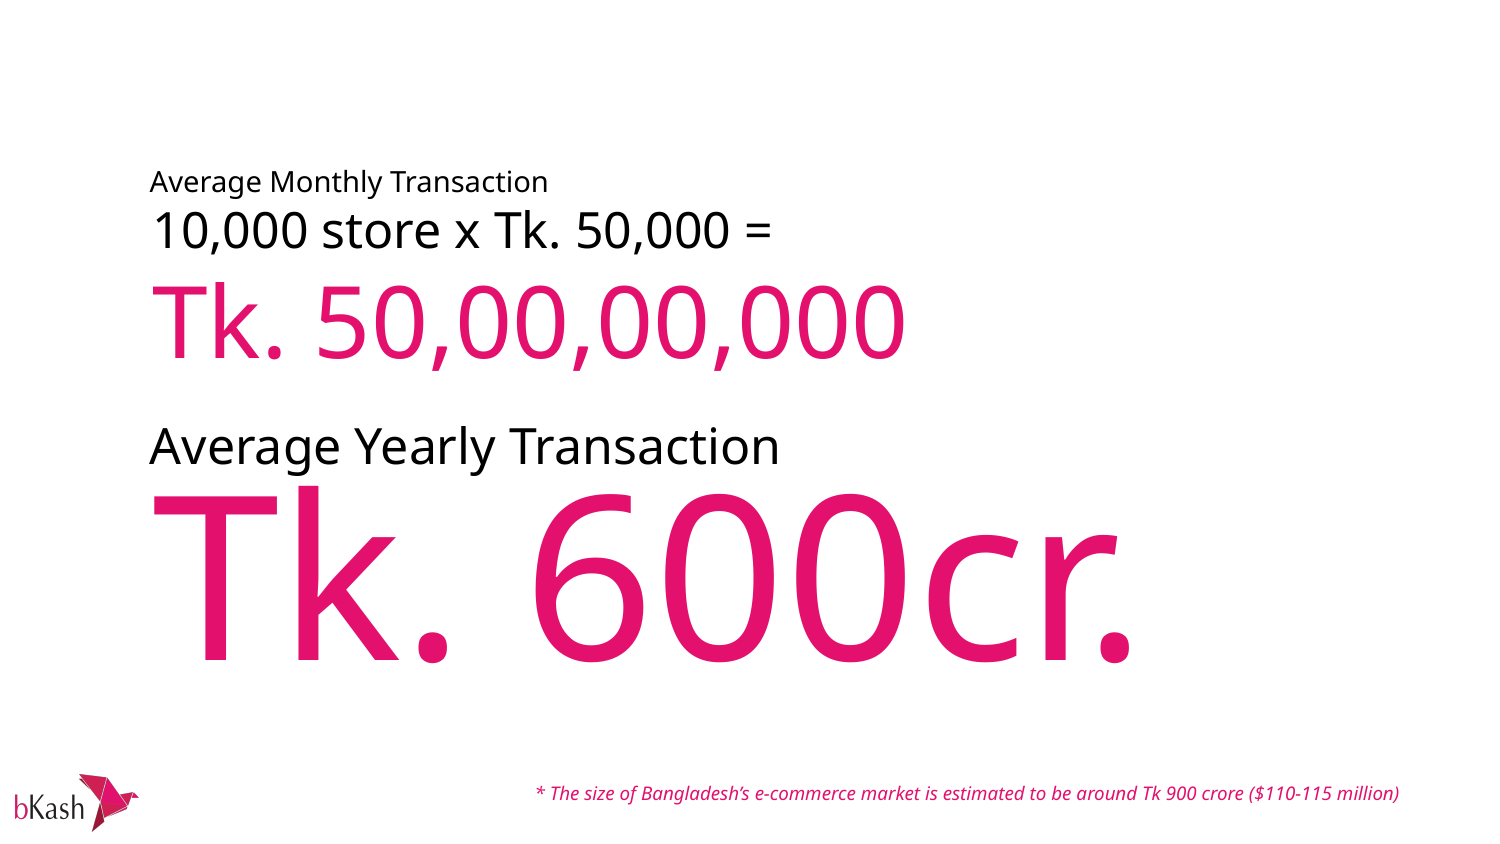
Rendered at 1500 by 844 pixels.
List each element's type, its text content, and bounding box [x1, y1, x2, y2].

picture [14, 774, 139, 832]
text_box * The size of Bangladesh’s e-commerce market is estimated to be around Tk 900 crore ($110-115 million) [83, 766, 1414, 823]
title Average Yearly Transaction [134, 399, 1316, 471]
title 10,000 store x Tk. 50,000 = Tk. 50,00,00,000 [137, 183, 1319, 254]
title Tk. 600cr. [137, 416, 1319, 488]
title Average Monthly Transaction [134, 148, 1316, 220]
